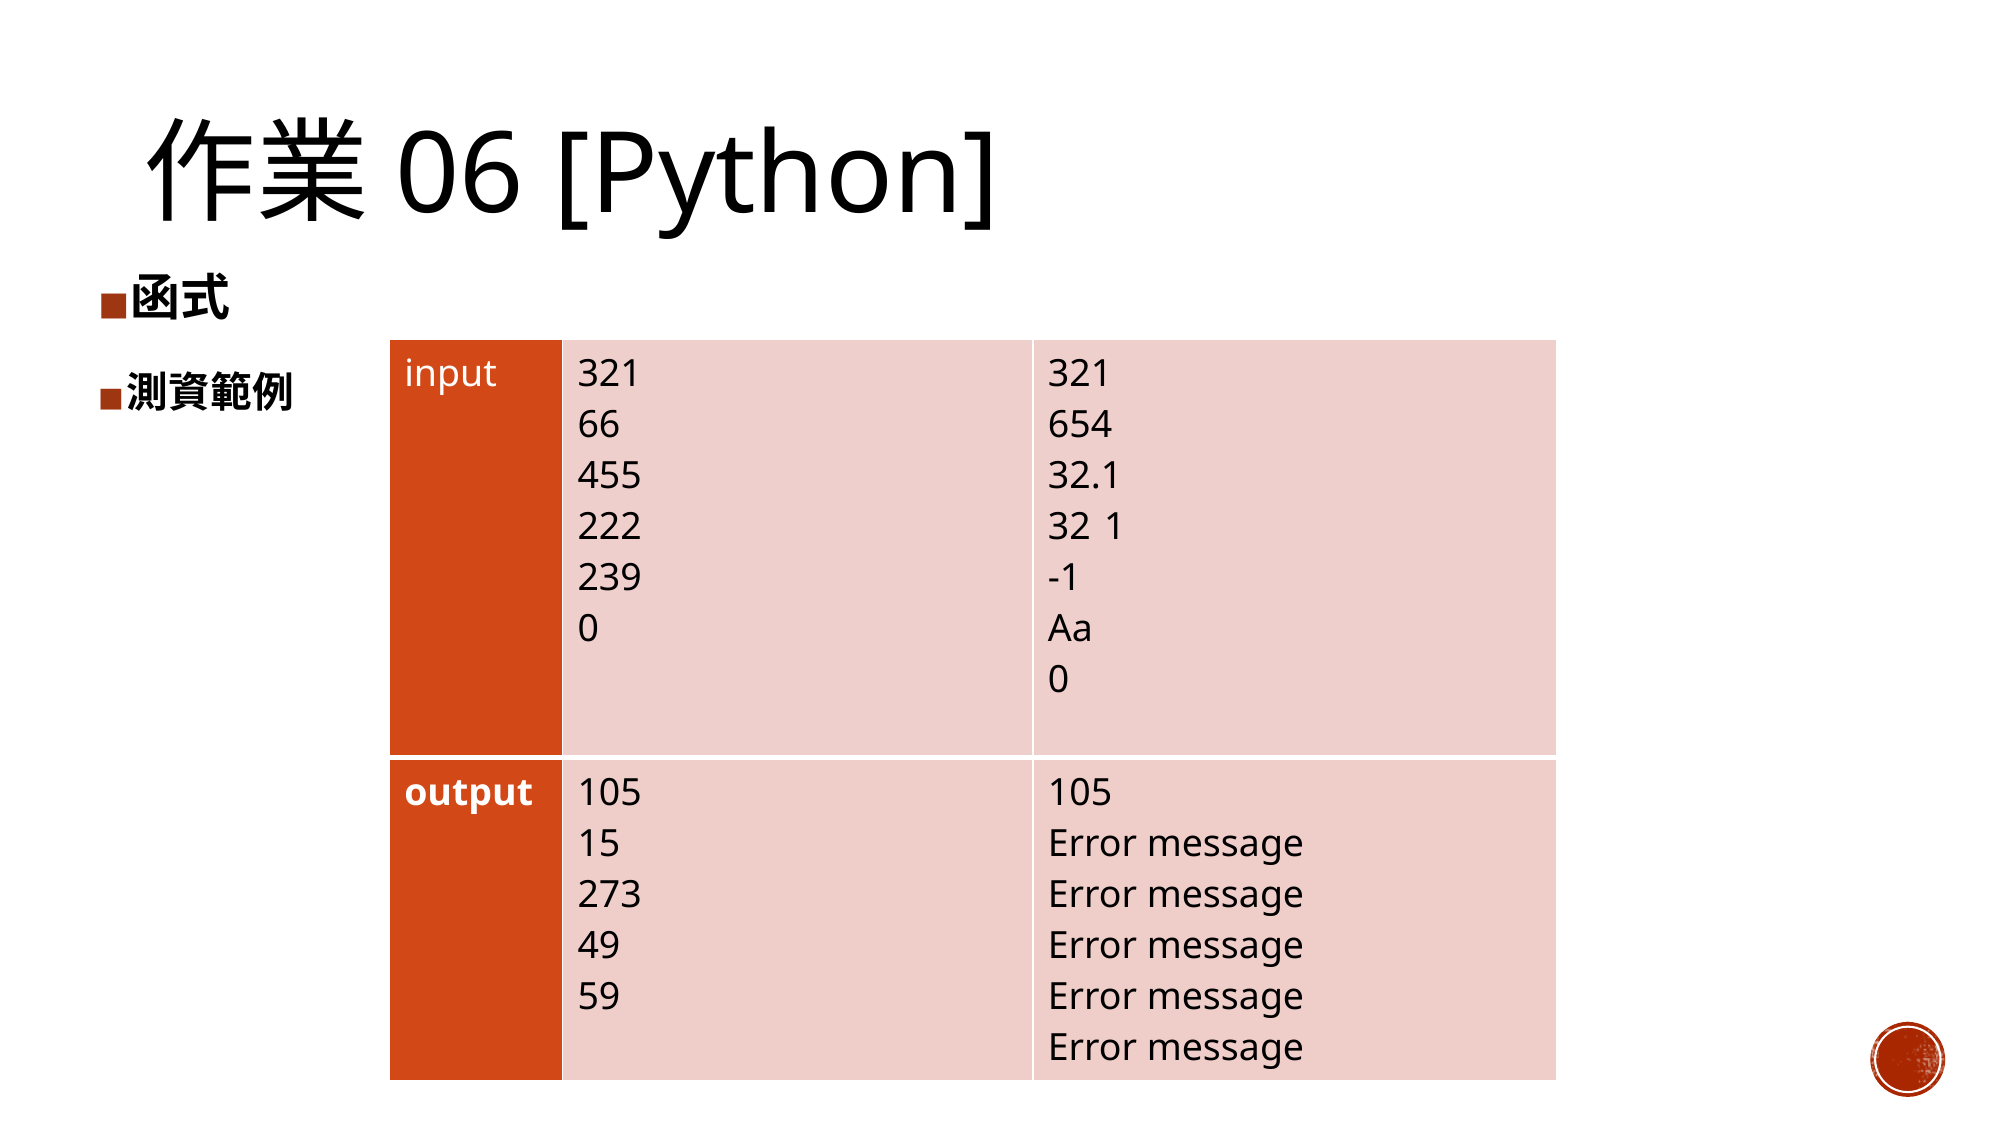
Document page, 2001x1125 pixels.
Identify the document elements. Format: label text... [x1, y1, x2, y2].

table_cell 105 Error message Error message Error message Error message Error message [1034, 760, 1556, 1080]
table_header input [390, 340, 562, 755]
list 函式 測資範例 [81, 264, 1693, 552]
table_header 321 66 455 222 239 0 [563, 340, 1032, 755]
title 作業06 [Python] [128, 44, 1818, 309]
picture [1870, 1021, 1946, 1097]
table_header 321 654 32.1 1 -1 Aa 0 [1034, 340, 1556, 755]
table_cell 105 15 273 49 59 [563, 760, 1032, 1080]
table_cell output [390, 760, 562, 1080]
